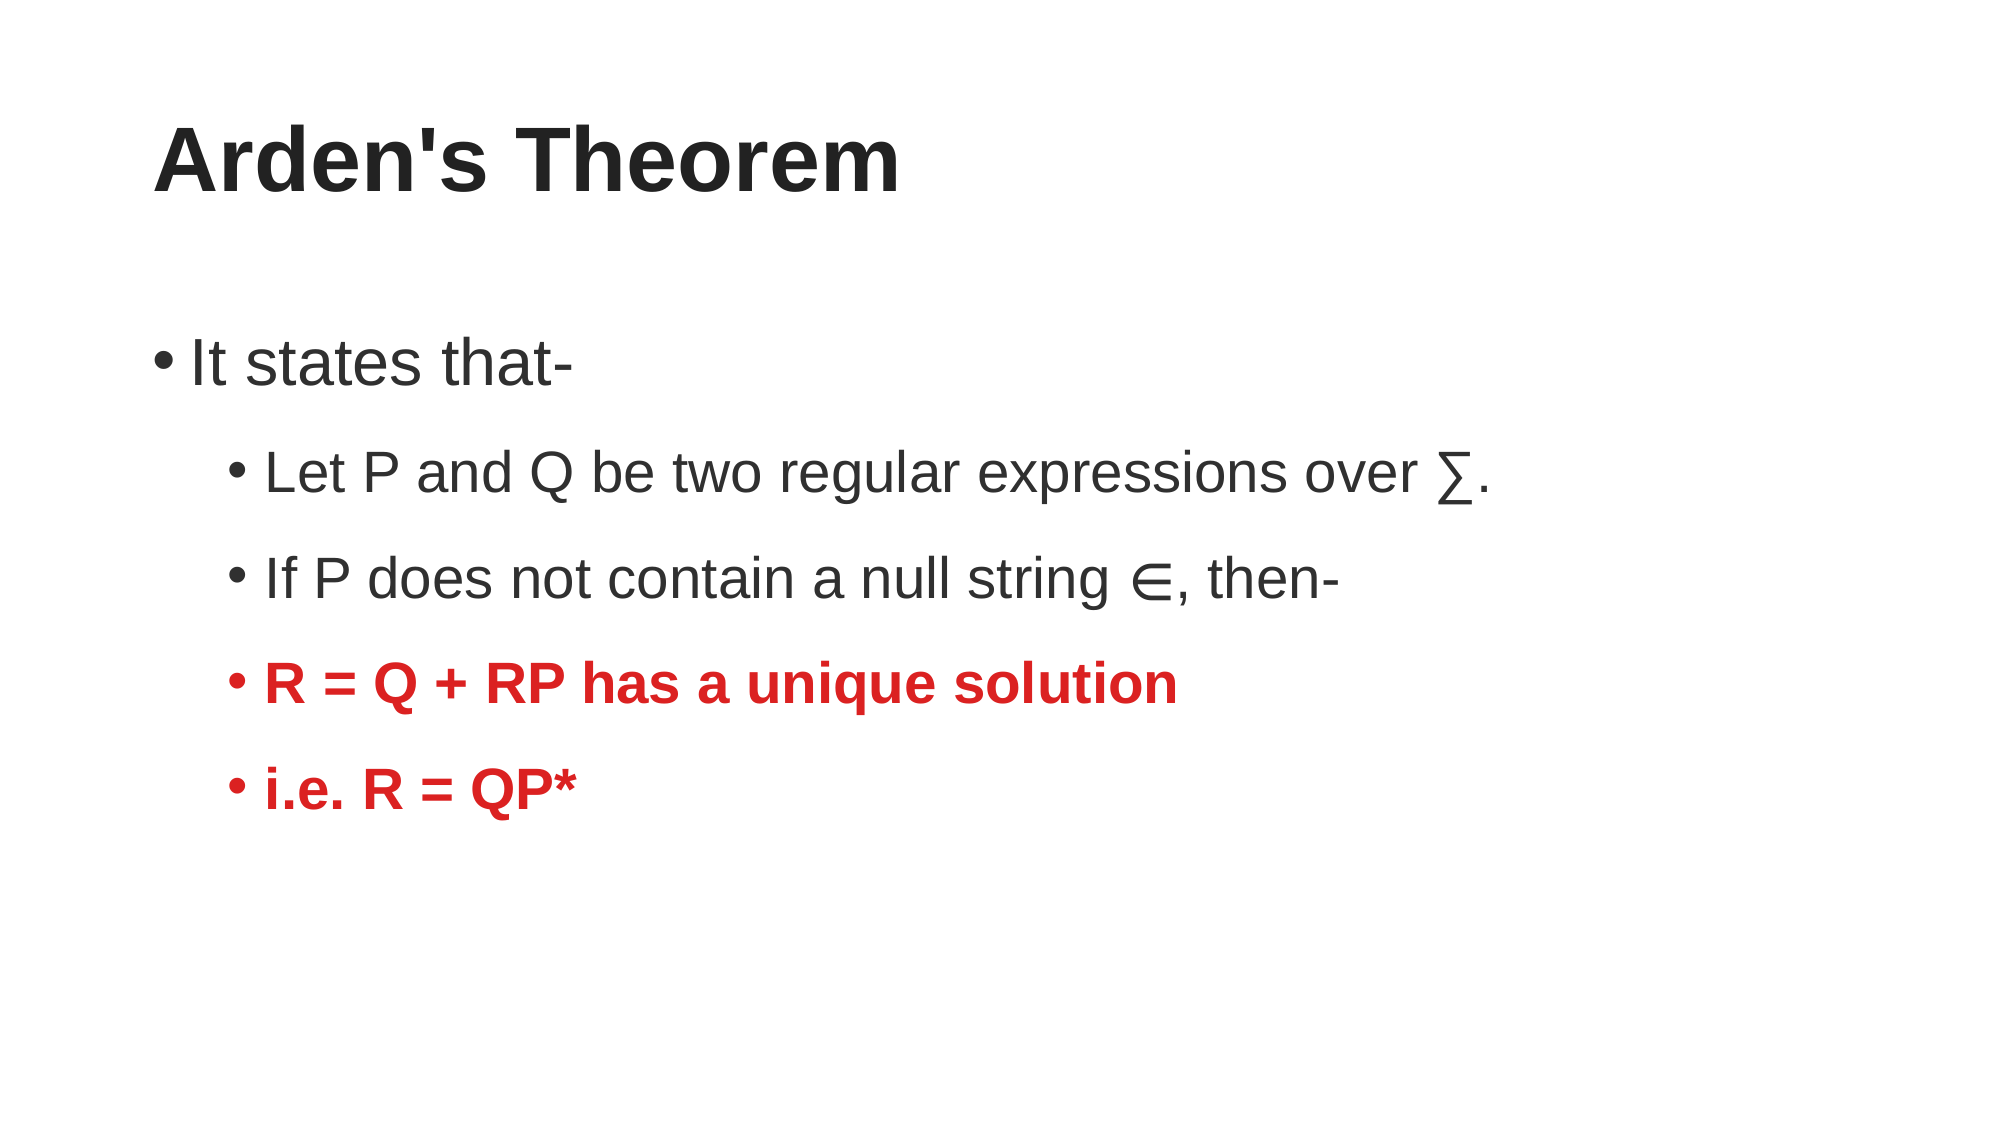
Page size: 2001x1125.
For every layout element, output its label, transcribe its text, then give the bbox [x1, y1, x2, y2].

title Arden's Theorem [137, 53, 1863, 271]
list It states that- Let P and Q be two regular expressions over ∑. If P does not contain a null string ∈, then- R = Q + RP has a unique solution i.e. R = QP* [137, 299, 1863, 1125]
